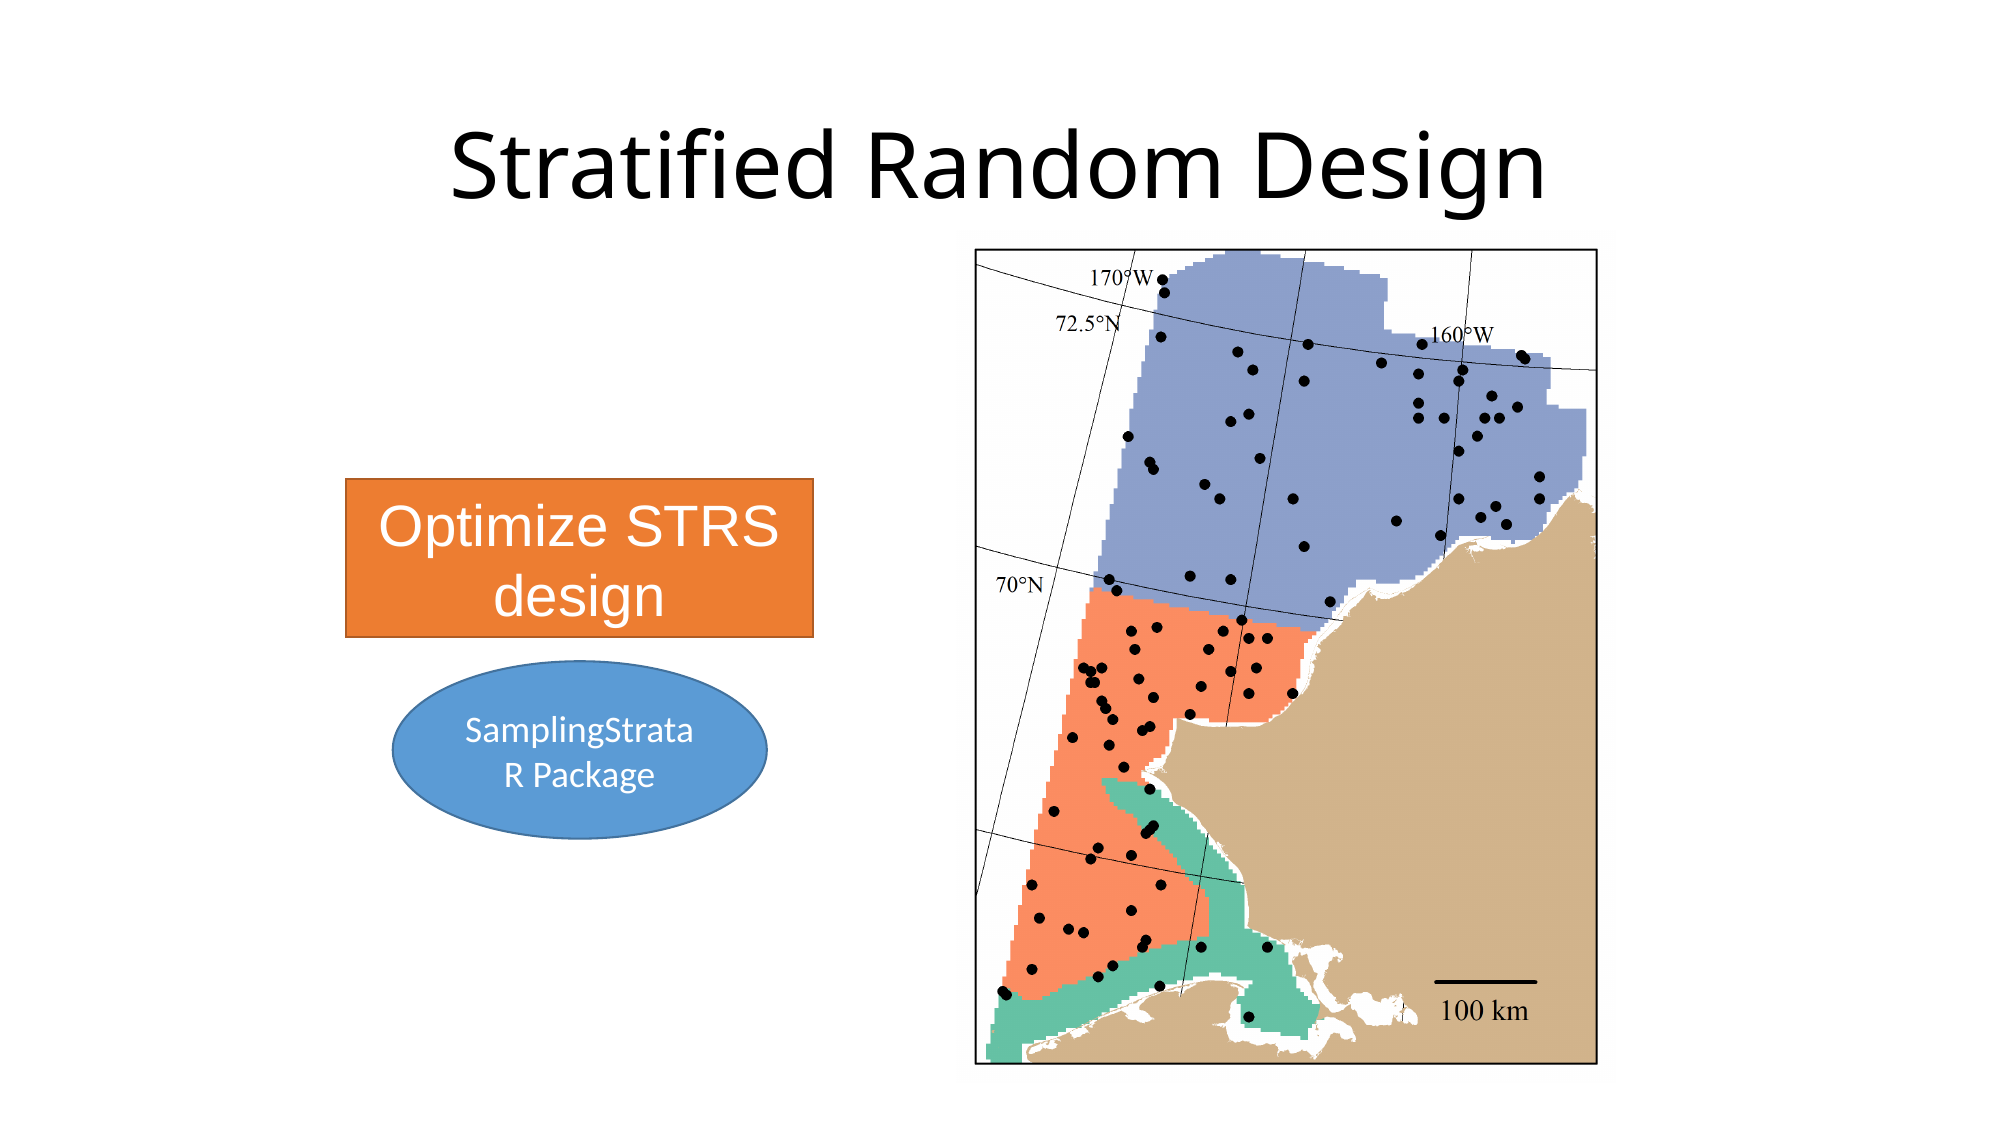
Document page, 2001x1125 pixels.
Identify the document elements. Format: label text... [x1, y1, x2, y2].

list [956, 230, 1616, 1083]
text_box Optimize STRS design [345, 478, 814, 638]
title Stratified Random Design [137, 59, 1863, 278]
text_box SamplingStrata R Package [391, 660, 768, 840]
